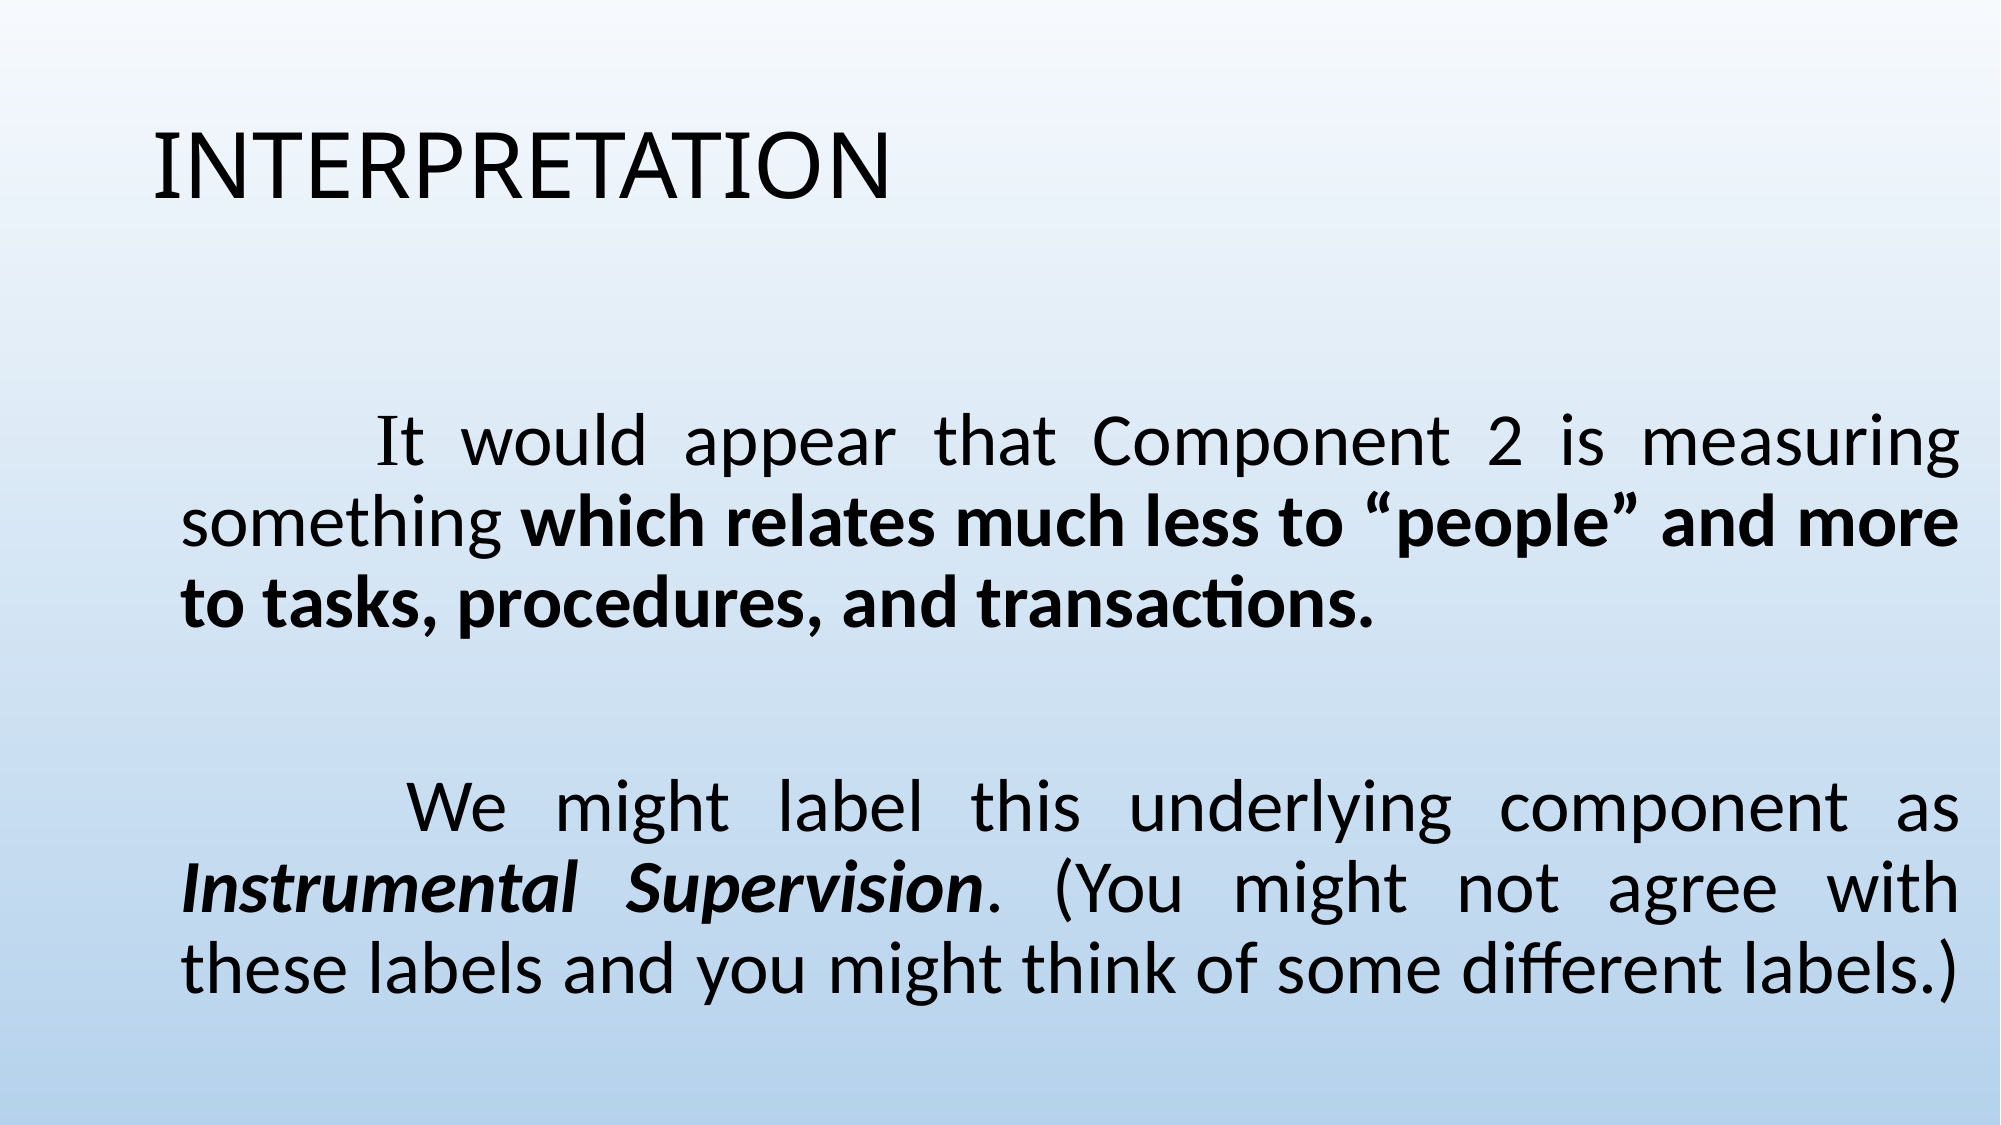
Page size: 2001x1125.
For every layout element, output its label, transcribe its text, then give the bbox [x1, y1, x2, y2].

title INTERPRETATION [137, 59, 1863, 278]
list It would appear that Component 2 is measuring something which relates much less to “people” and more to tasks, procedures, and transactions. We might label this underlying component as Instrumental Supervision. (You might not agree with these labels and you might think of some different labels.) [65, 312, 1978, 1035]
